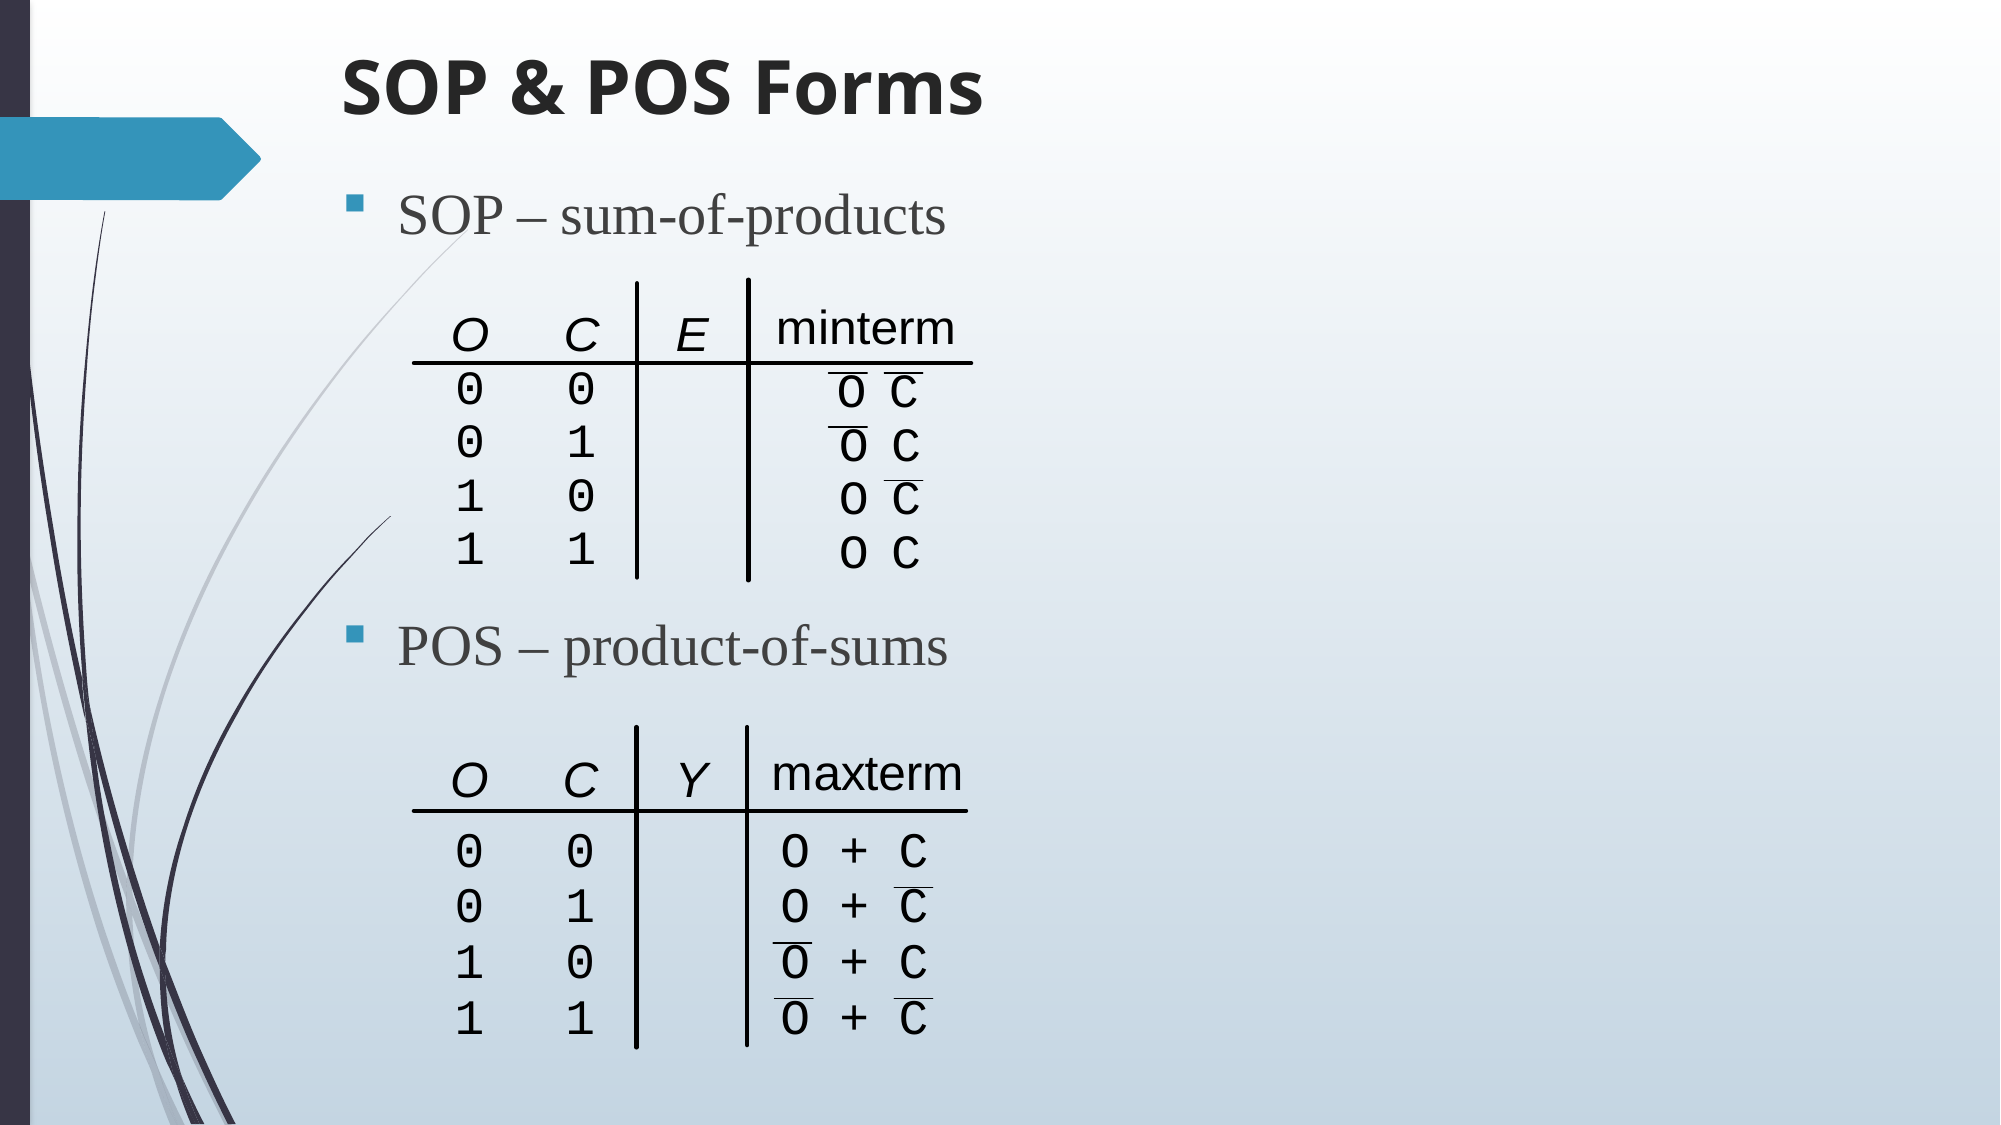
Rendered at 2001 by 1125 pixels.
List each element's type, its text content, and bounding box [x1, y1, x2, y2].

title SOP & POS Forms [326, 0, 1789, 169]
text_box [402, 268, 1029, 614]
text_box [402, 713, 1029, 1082]
text_box SOP – sum-of-products POS – product-of-sums [326, 168, 1000, 981]
